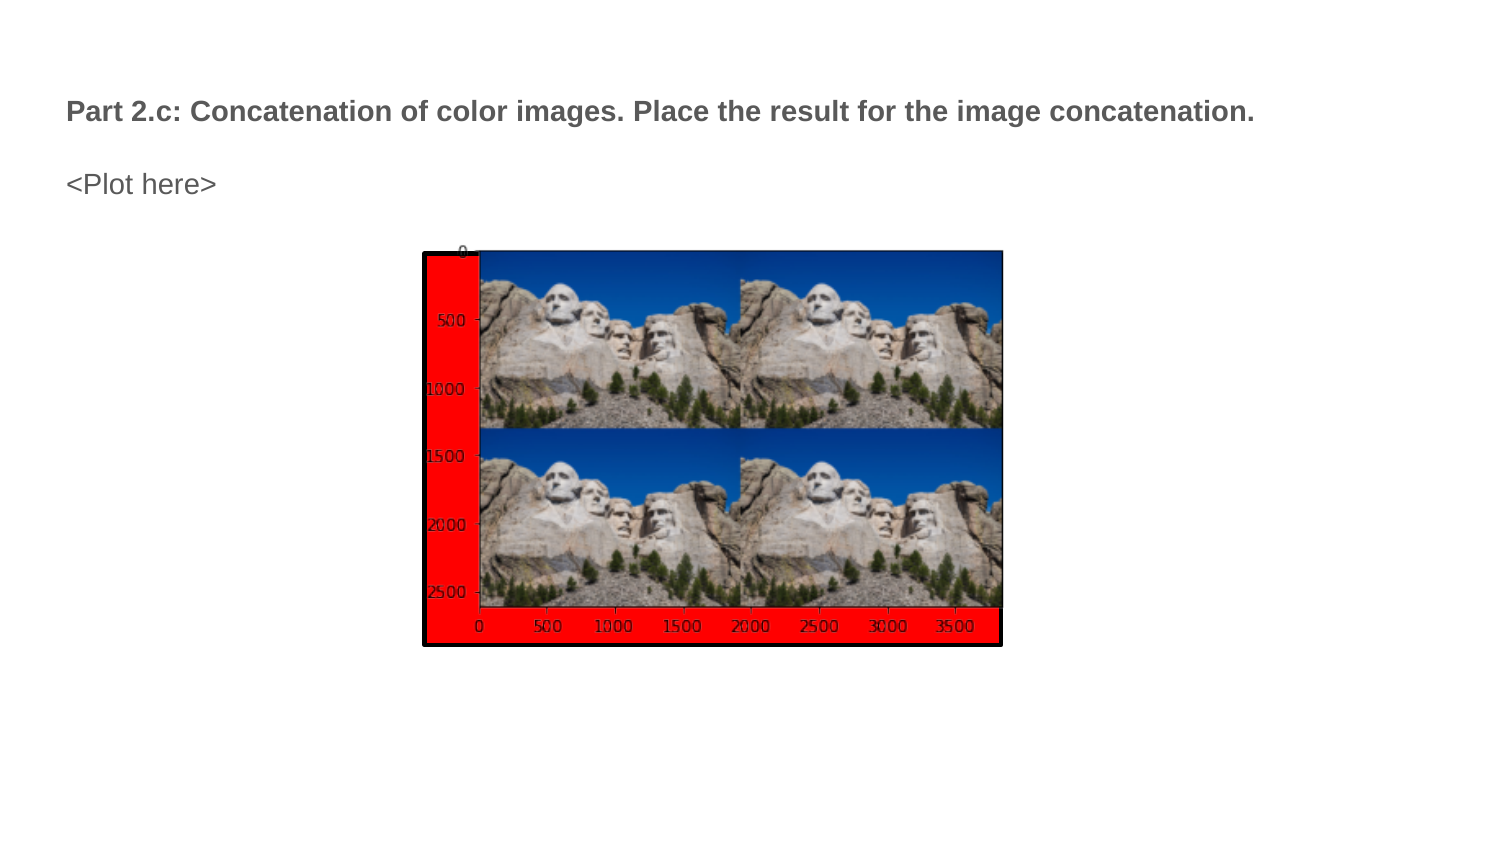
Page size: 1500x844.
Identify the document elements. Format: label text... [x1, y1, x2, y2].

picture [414, 234, 1012, 646]
list Part 2.c: Concatenation of color images. Place the result for the image concatenation. <Plot here> [51, 71, 1434, 774]
